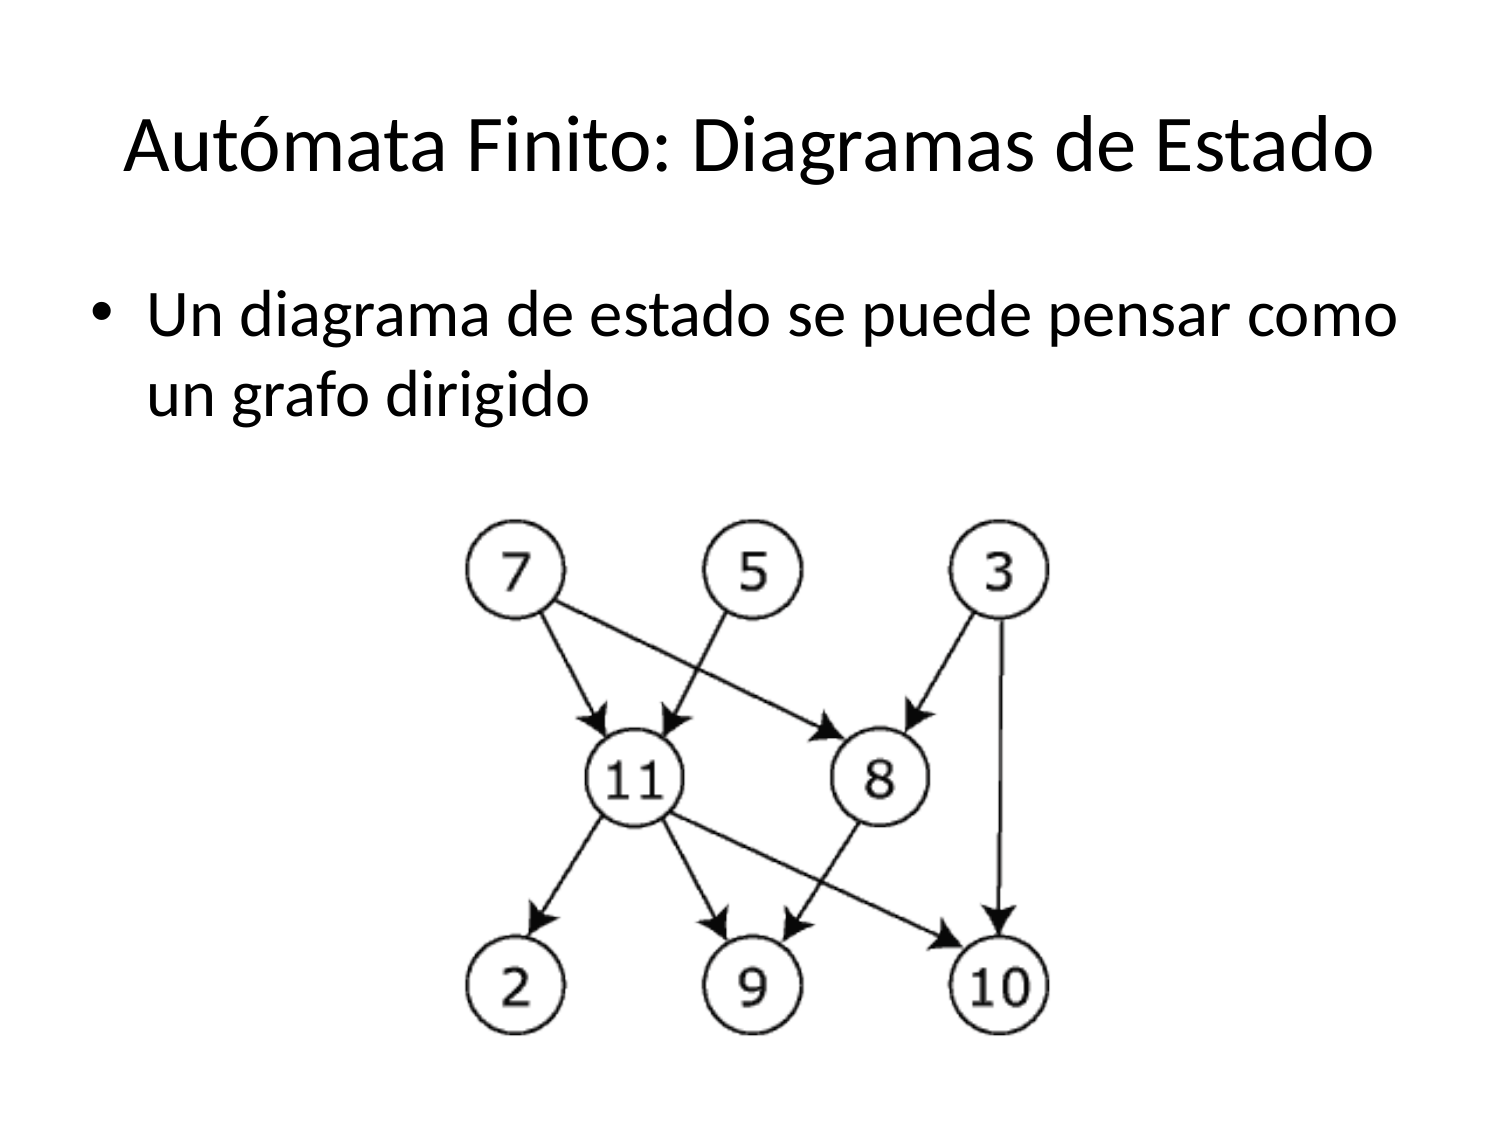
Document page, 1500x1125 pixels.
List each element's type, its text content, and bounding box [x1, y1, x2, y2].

list Un diagrama de estado se puede pensar como un grafo dirigido [75, 262, 1425, 1005]
title Autómata Finito: Diagramas de Estado [75, 45, 1425, 233]
picture [454, 508, 1062, 1049]
